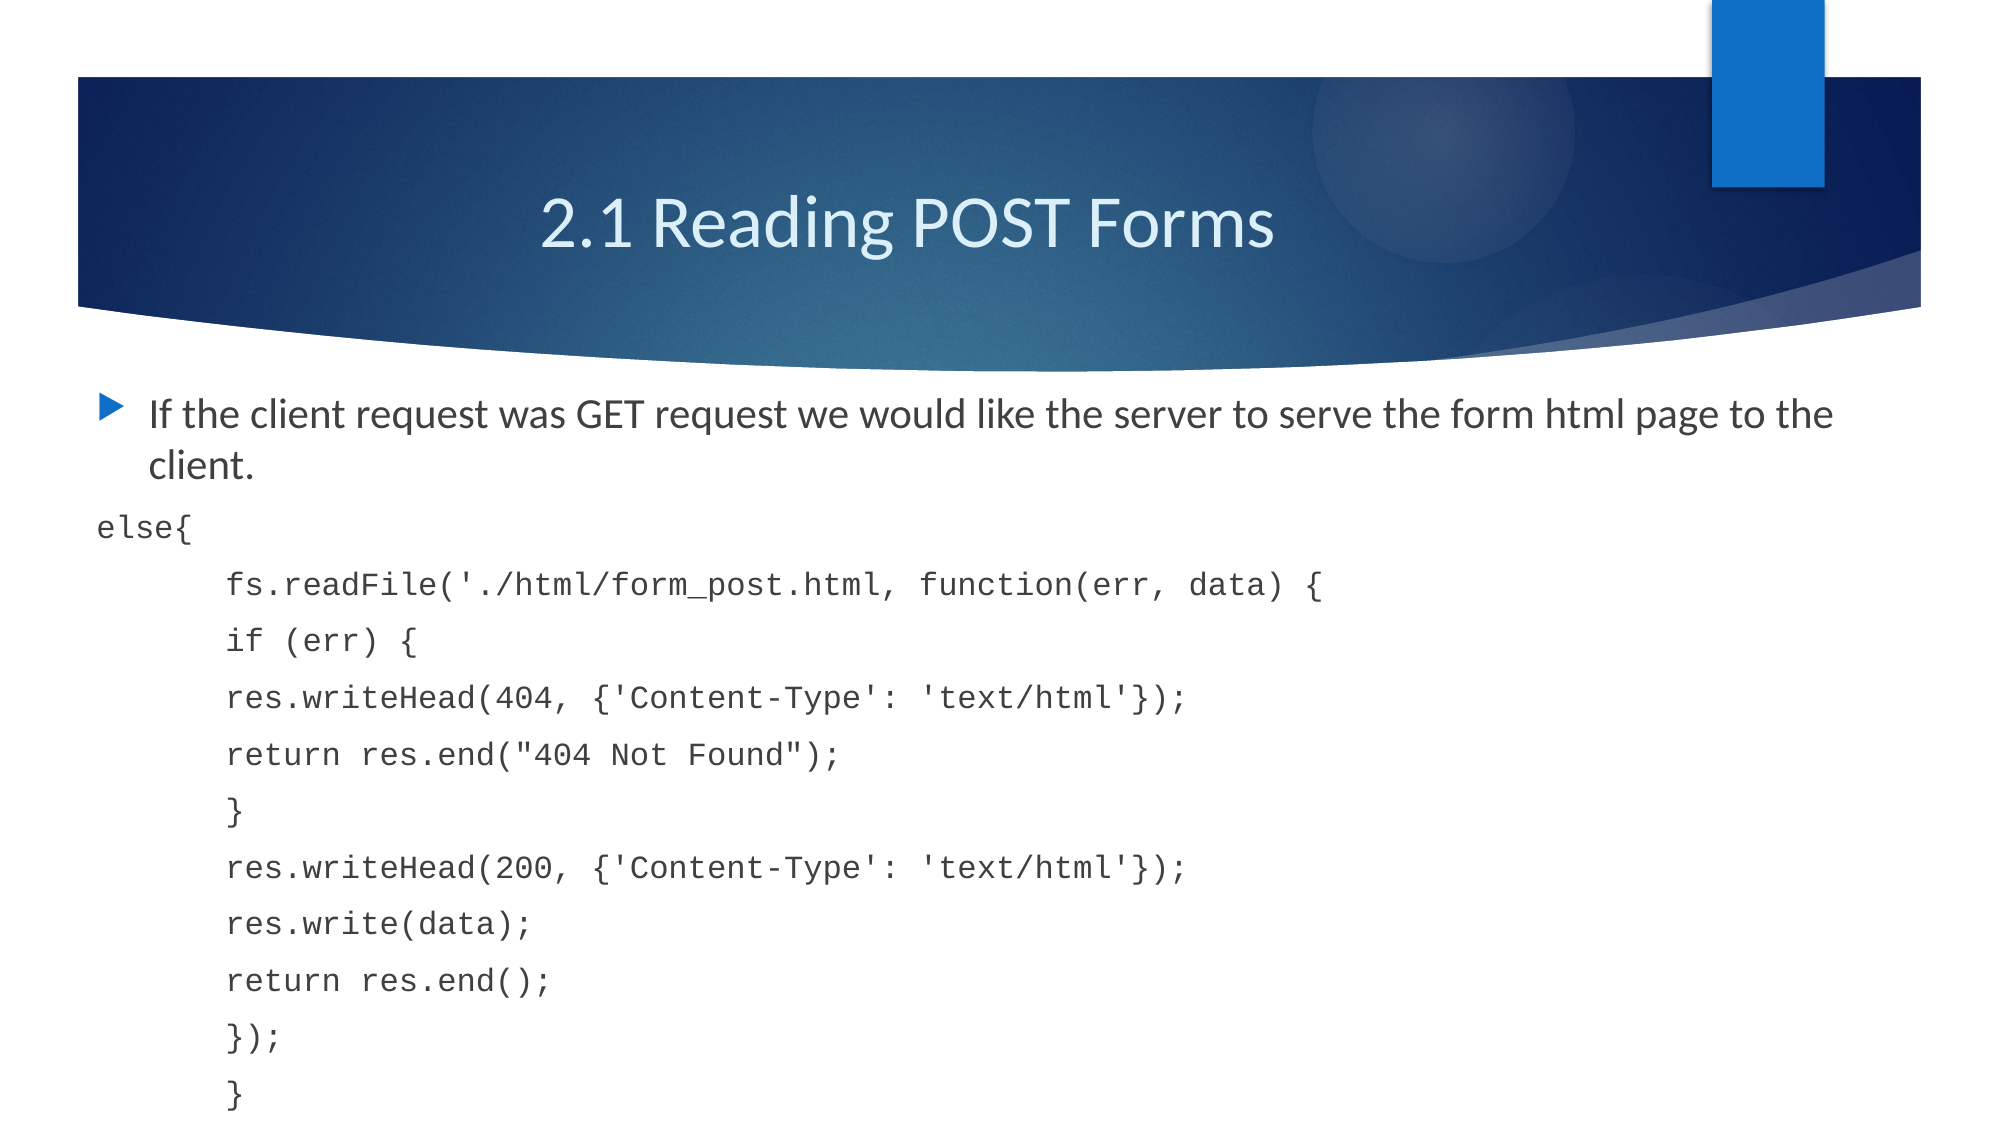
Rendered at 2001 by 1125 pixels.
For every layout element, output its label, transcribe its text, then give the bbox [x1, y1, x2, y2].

title 2.1 Reading POST Forms [189, 159, 1627, 276]
list If the client request was GET request we would like the server to serve the form html page to the client. else{ fs.readFile('./html/form_post.html, function(err, data) { if (err) { res.writeHead(404, {'Content-Type': 'text/html'}); return res.end("404 Not Found"); } res.writeHead(200, {'Content-Type': 'text/html'}); res.write(data); return res.end(); }); } [81, 377, 1930, 1125]
